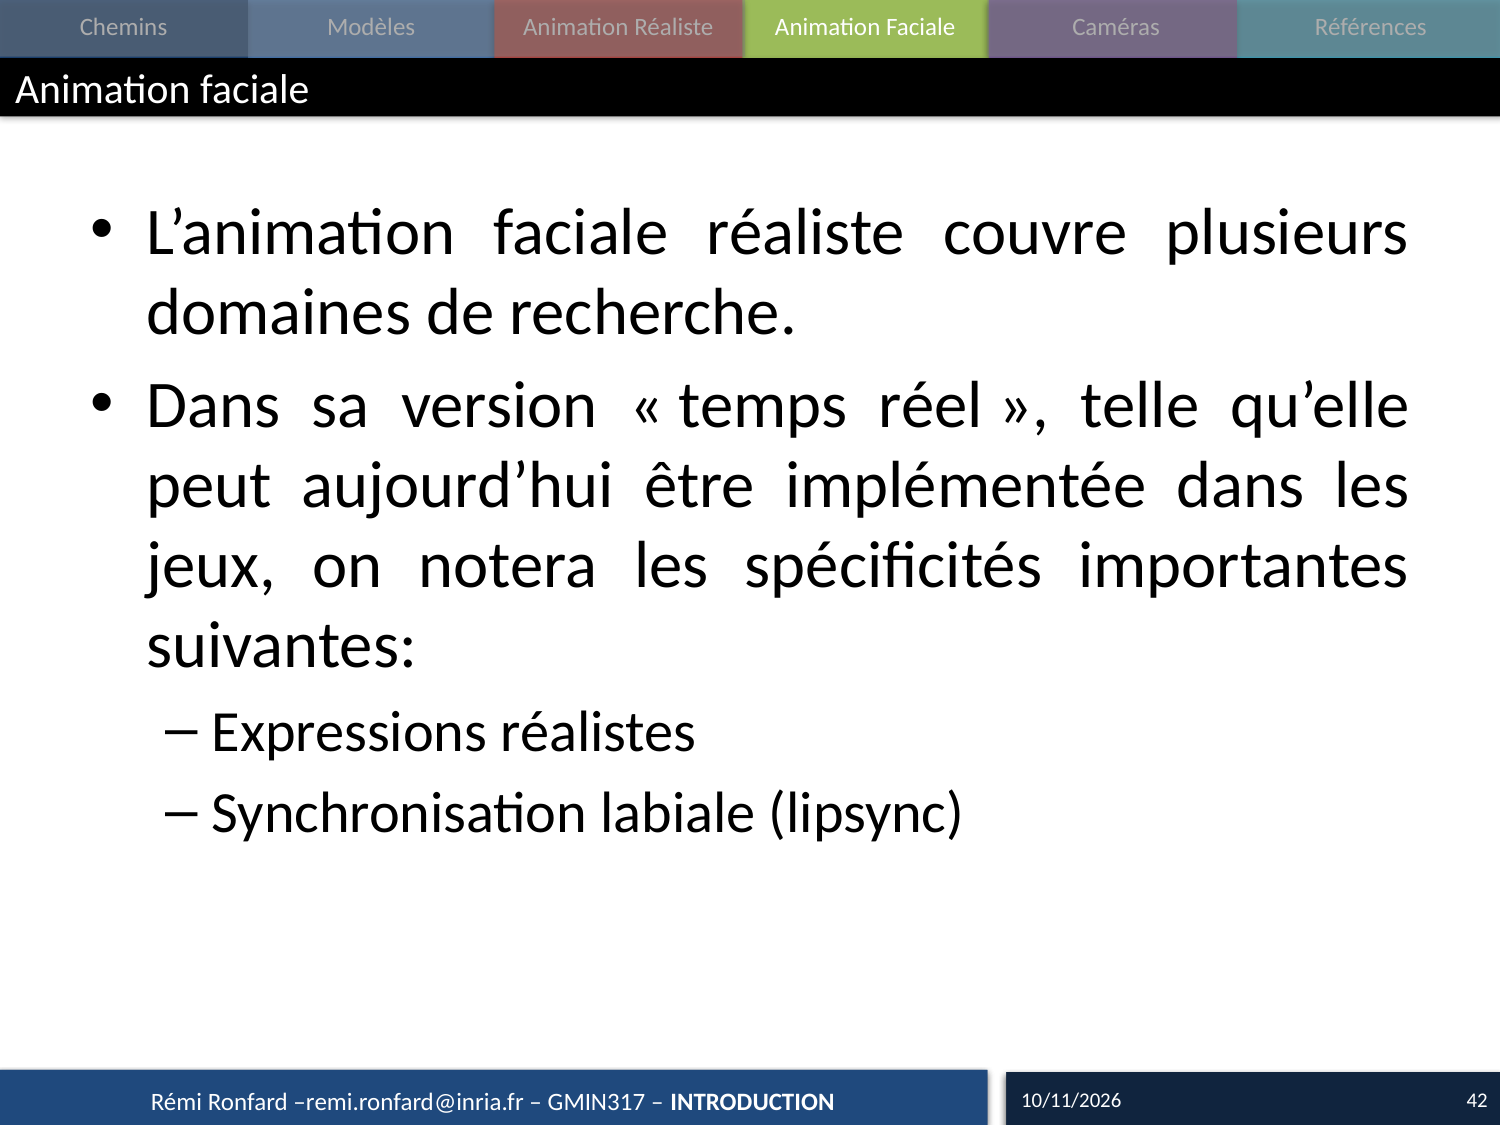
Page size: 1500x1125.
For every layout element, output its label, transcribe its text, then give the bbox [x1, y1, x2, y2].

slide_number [1006, 1070, 1153, 1125]
title Animation faciale [0, 58, 1500, 117]
list L’animation faciale réaliste couvre plusieurs domaines de recherche. Dans sa version « temps réel », telle qu’elle peut aujourd’hui être implémentée dans les jeux, on notera les spécificités importantes suivantes: Expressions réalistes Synchronisation labiale (lipsync) [75, 179, 1425, 1005]
footer Rémi Ronfard –remi.ronfard@inria.fr – GMIN317 – INTRODUCTION [0, 1072, 988, 1125]
slide_number 42 [1153, 1071, 1500, 1125]
